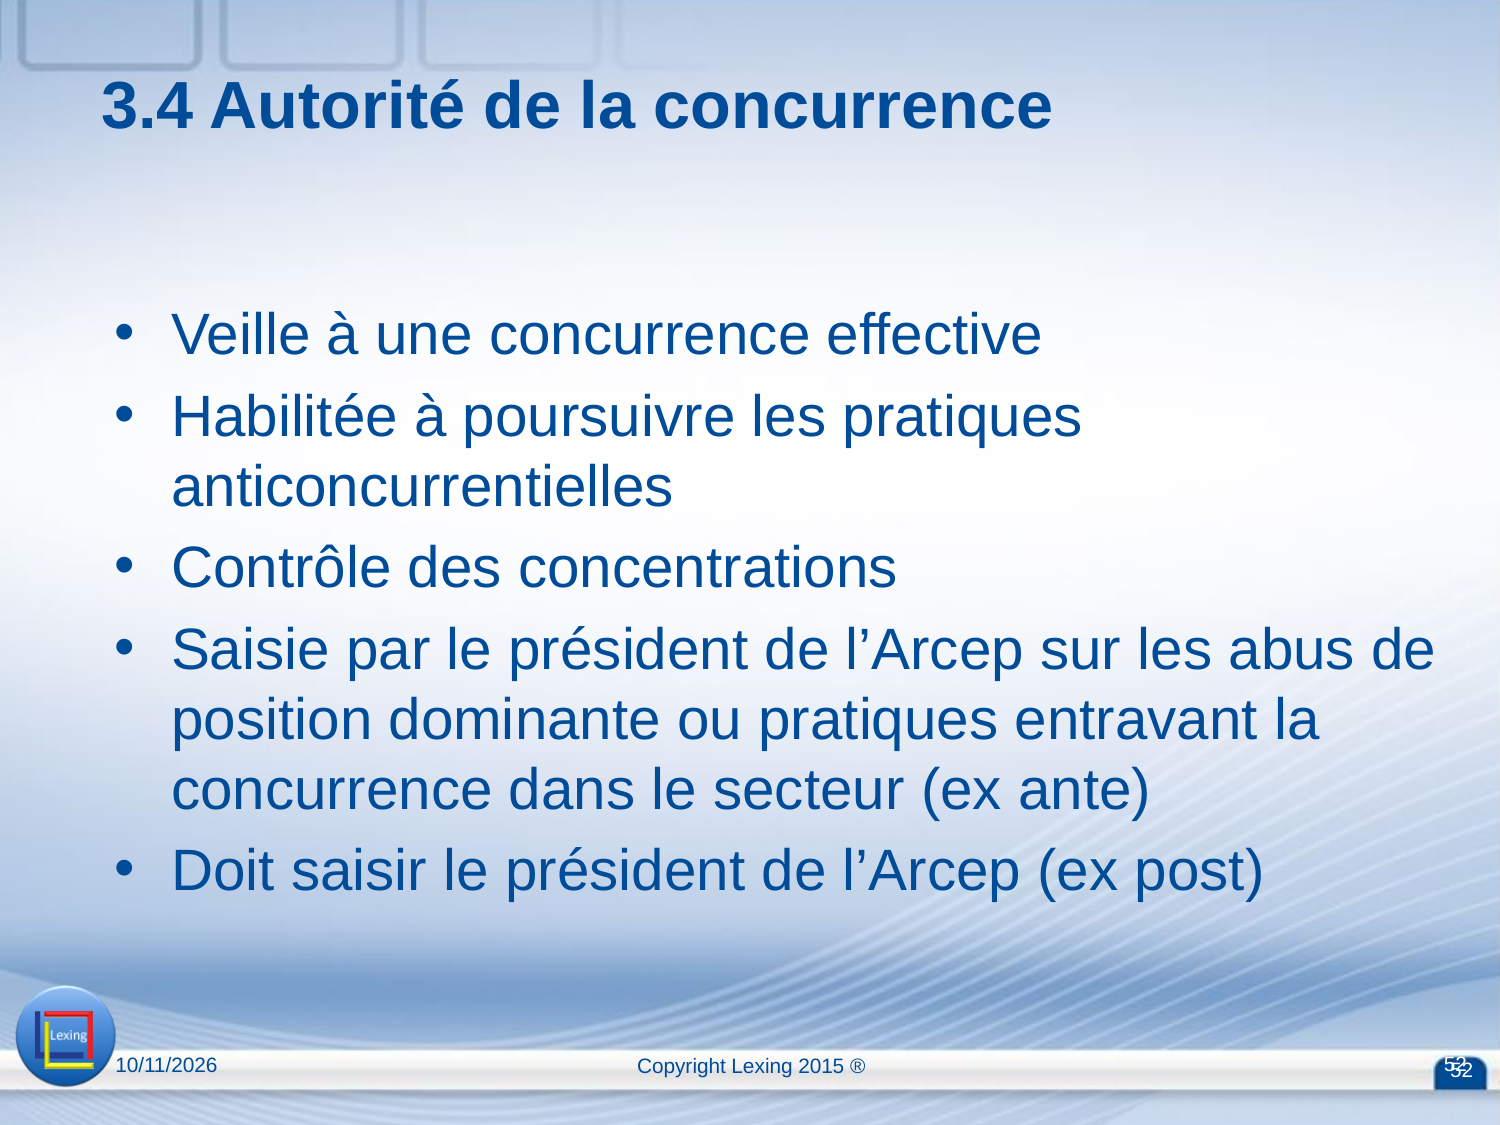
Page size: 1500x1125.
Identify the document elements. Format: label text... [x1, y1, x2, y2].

text_box Veille à une concurrence effective Habilitée à poursuivre les pratiques anticoncurrentielles Contrôle des concentrations Saisie par le président de l’Arcep sur les abus de position dominante ou pratiques entravant la concurrence dans le secteur (ex ante) Doit saisir le président de l’Arcep (ex post) [99, 289, 1457, 1013]
text_box 52 [1428, 1041, 1490, 1085]
footer Copyright Lexing 2015 ® [513, 1035, 989, 1095]
text_box 3.4 Autorité de la concurrence [86, 54, 1436, 150]
slide_number 52 [1387, 1035, 1489, 1103]
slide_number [100, 1034, 254, 1094]
picture [0, 0, 1500, 1125]
